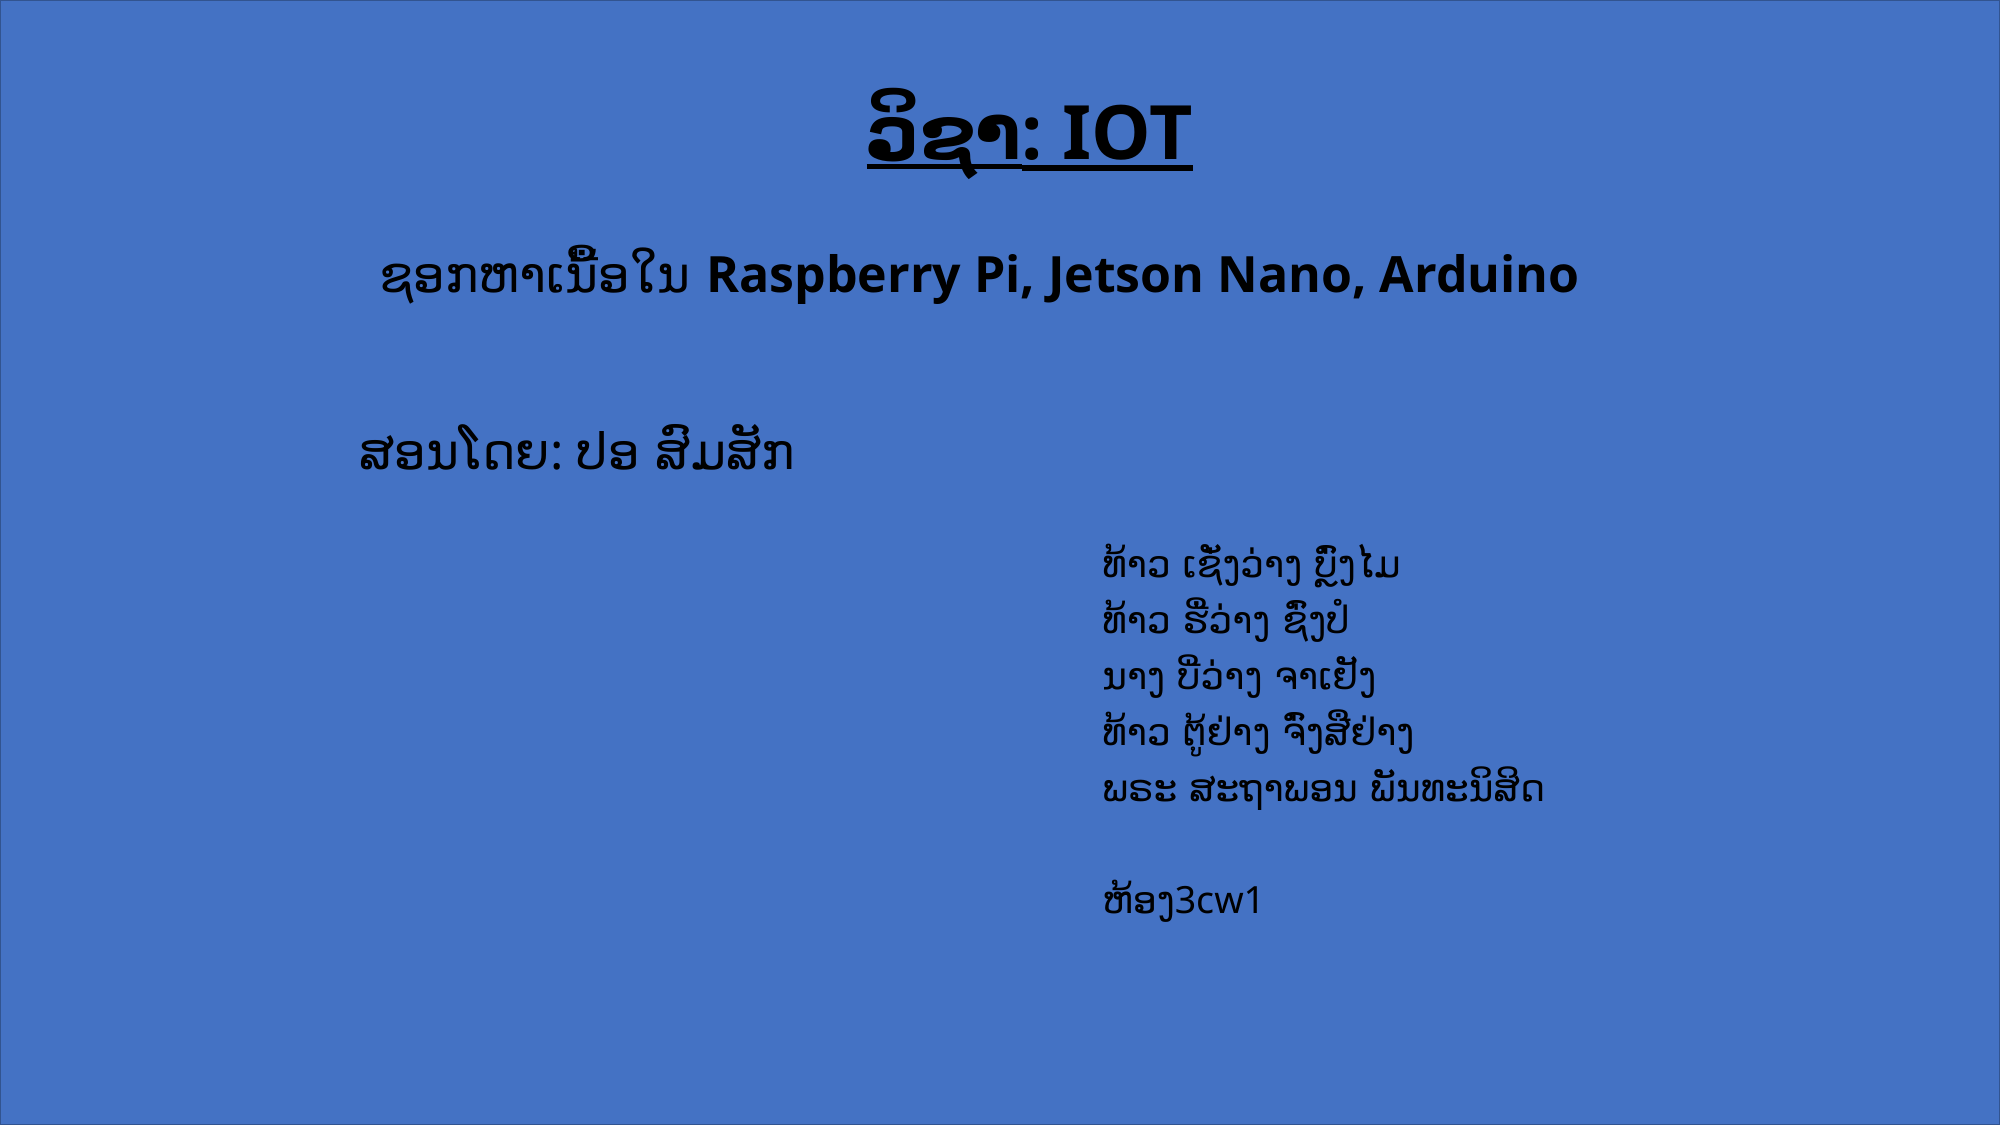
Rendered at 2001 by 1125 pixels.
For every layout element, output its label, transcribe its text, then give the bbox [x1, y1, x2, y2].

title ວິຊາ: IOT [603, 61, 1457, 184]
text_box ຊອກຫາເນື້ອໃນ Raspberry Pi, Jetson Nano, Arduino [230, 241, 1729, 364]
text_box ທ້າວ ເຊັ່ງວ່າງ ບຼົ່ງໄມ ທ້າວ ຮື່ວ່າງ ຊົ່ງປໍ ນາງ ບີ່ວ່າງ ຈາເຢັງ ທ້າວ ຕູ້ຢ່າງ ຈົ່ງສືຢ່າງ ພຣະ ສະຖາພອນ ພັນທະນິສິດ ຫ້ອງ3cw1 [1087, 537, 1887, 933]
text_box [0, 0, 2000, 1125]
subtitle ສອນໂດຍ: ປອ ສົມສັກ [66, 418, 1088, 541]
